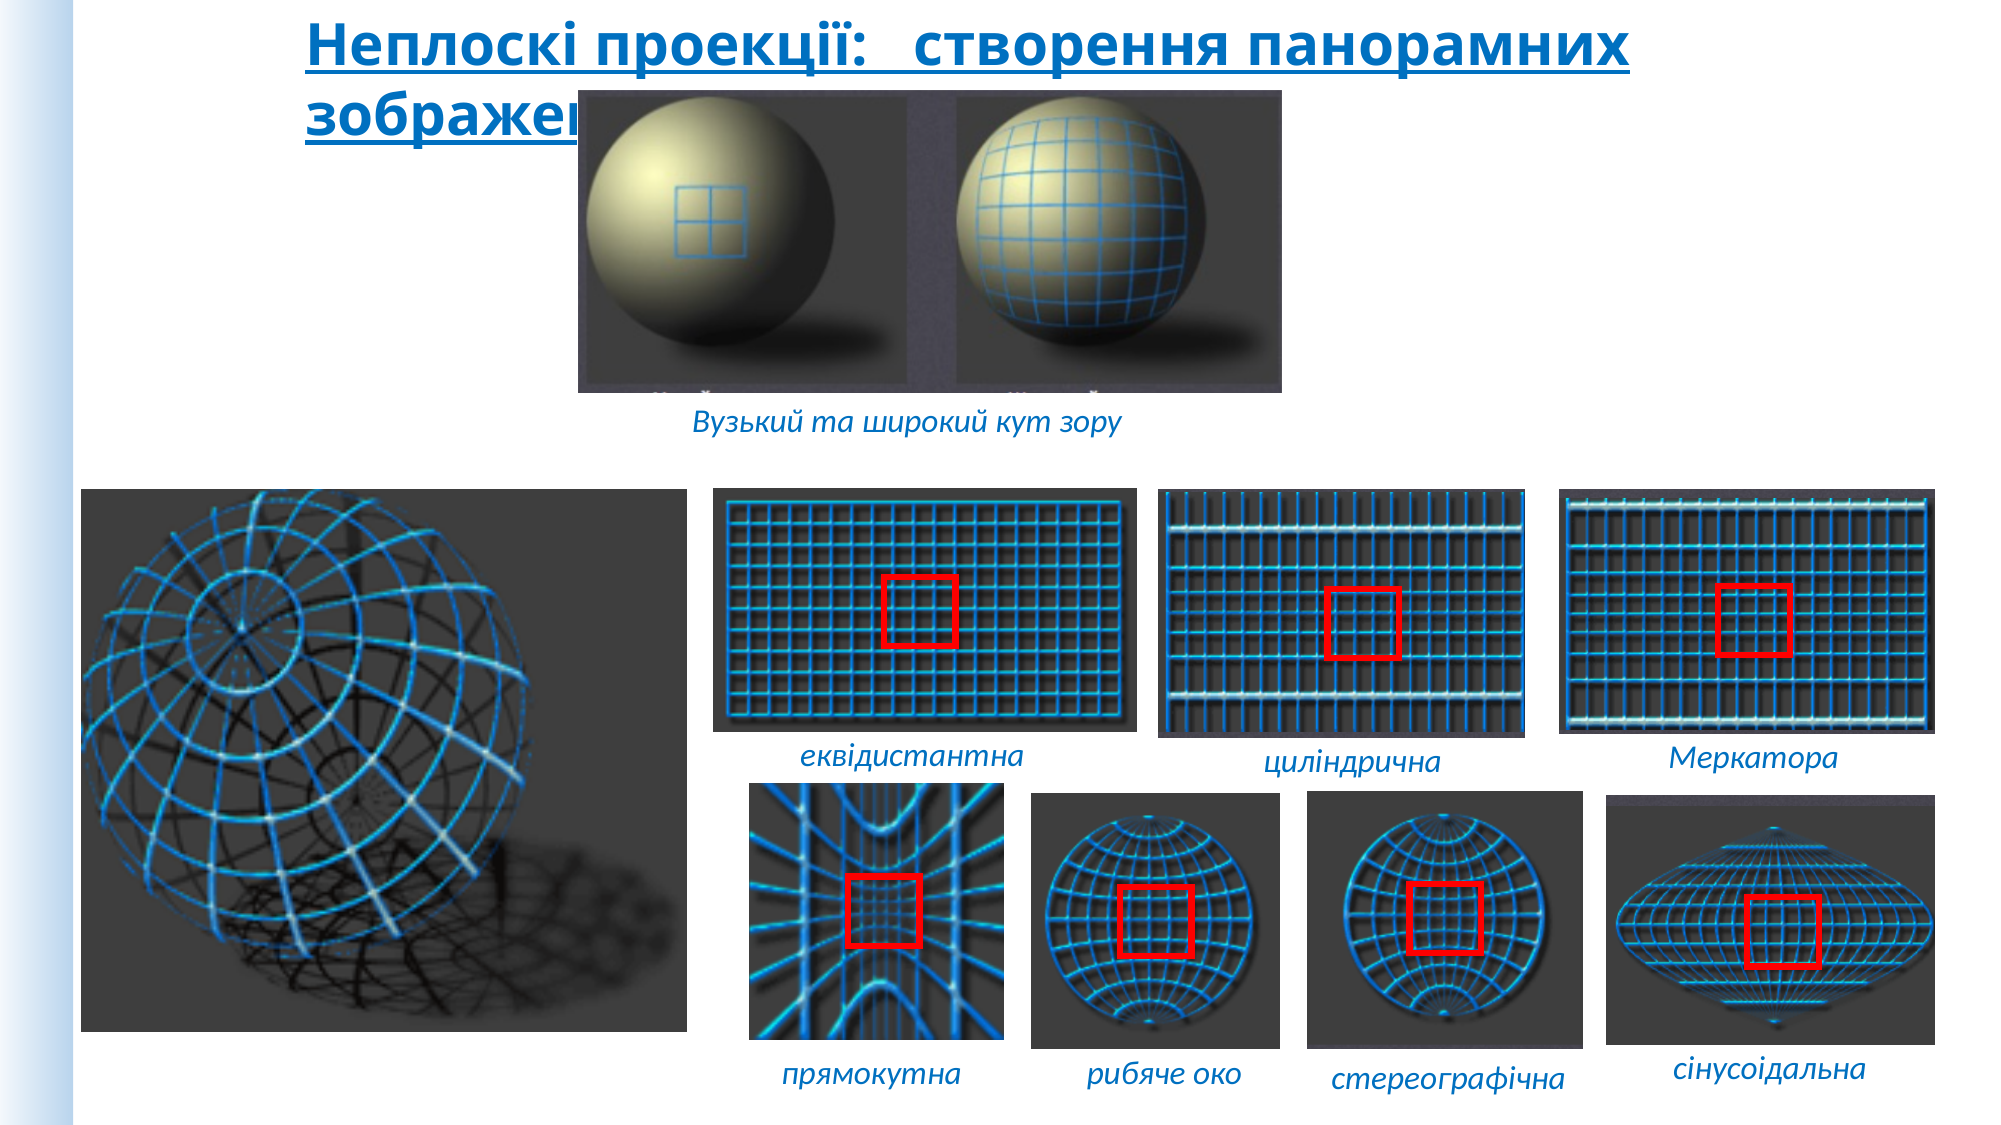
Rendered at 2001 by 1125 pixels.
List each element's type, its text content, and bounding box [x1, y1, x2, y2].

picture [577, 88, 1283, 393]
picture [81, 489, 688, 1032]
text_box Вузький та широкий кут зору [677, 392, 1453, 447]
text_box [713, 488, 1935, 1105]
text_box Неплоскі проекції: створення панорамних зображень [290, 0, 1983, 155]
text_box [0, 0, 74, 1125]
picture [749, 783, 1004, 1040]
